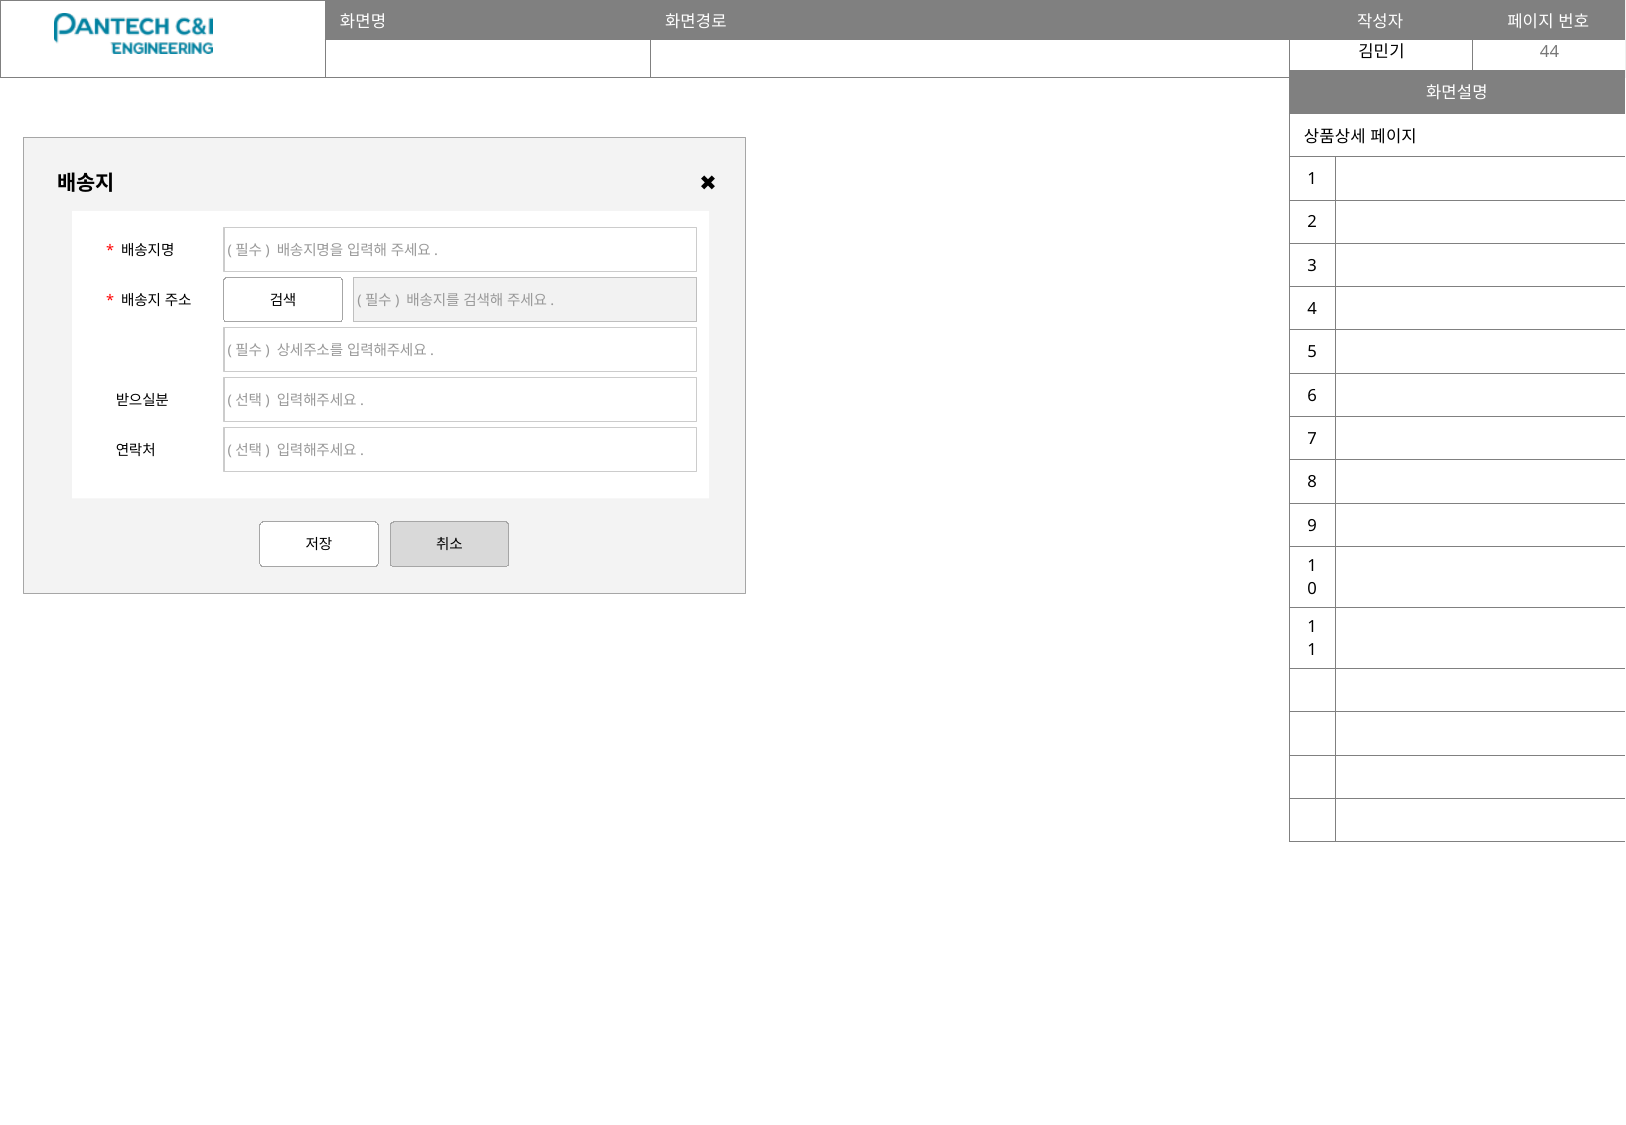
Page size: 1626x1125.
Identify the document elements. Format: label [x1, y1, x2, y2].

table_cell [1336, 157, 1625, 200]
table_cell [1290, 547, 1335, 607]
table_cell [1290, 669, 1335, 711]
table_cell [1336, 799, 1625, 841]
table_cell [1290, 287, 1335, 329]
table_cell [1336, 287, 1625, 329]
table_cell [1336, 504, 1625, 546]
table_cell [1290, 374, 1335, 416]
table_cell [1336, 417, 1625, 459]
table_cell [1290, 417, 1335, 459]
table_cell [1290, 504, 1335, 546]
table_cell [1336, 244, 1625, 286]
table_cell [1336, 330, 1625, 373]
table_cell [1290, 114, 1625, 156]
table_cell [1336, 608, 1625, 668]
table_cell [1336, 669, 1625, 711]
table_cell [1290, 712, 1335, 755]
table_cell [1290, 460, 1335, 503]
table_cell [1336, 712, 1625, 755]
table_cell [1290, 799, 1335, 841]
table_cell [1336, 756, 1625, 798]
slide_number [1474, 33, 1625, 70]
table_cell [1336, 547, 1625, 607]
table_cell [1336, 374, 1625, 416]
table_cell [1290, 157, 1335, 200]
table_cell [1290, 201, 1335, 243]
text_box [23, 137, 746, 593]
table_cell [1336, 201, 1625, 243]
table_cell [1290, 756, 1335, 798]
table_cell [1336, 460, 1625, 503]
table_cell [1290, 608, 1335, 668]
picture [54, 13, 213, 54]
table_cell [1290, 244, 1335, 286]
table_cell [1290, 330, 1335, 373]
table_header [1290, 71, 1625, 113]
